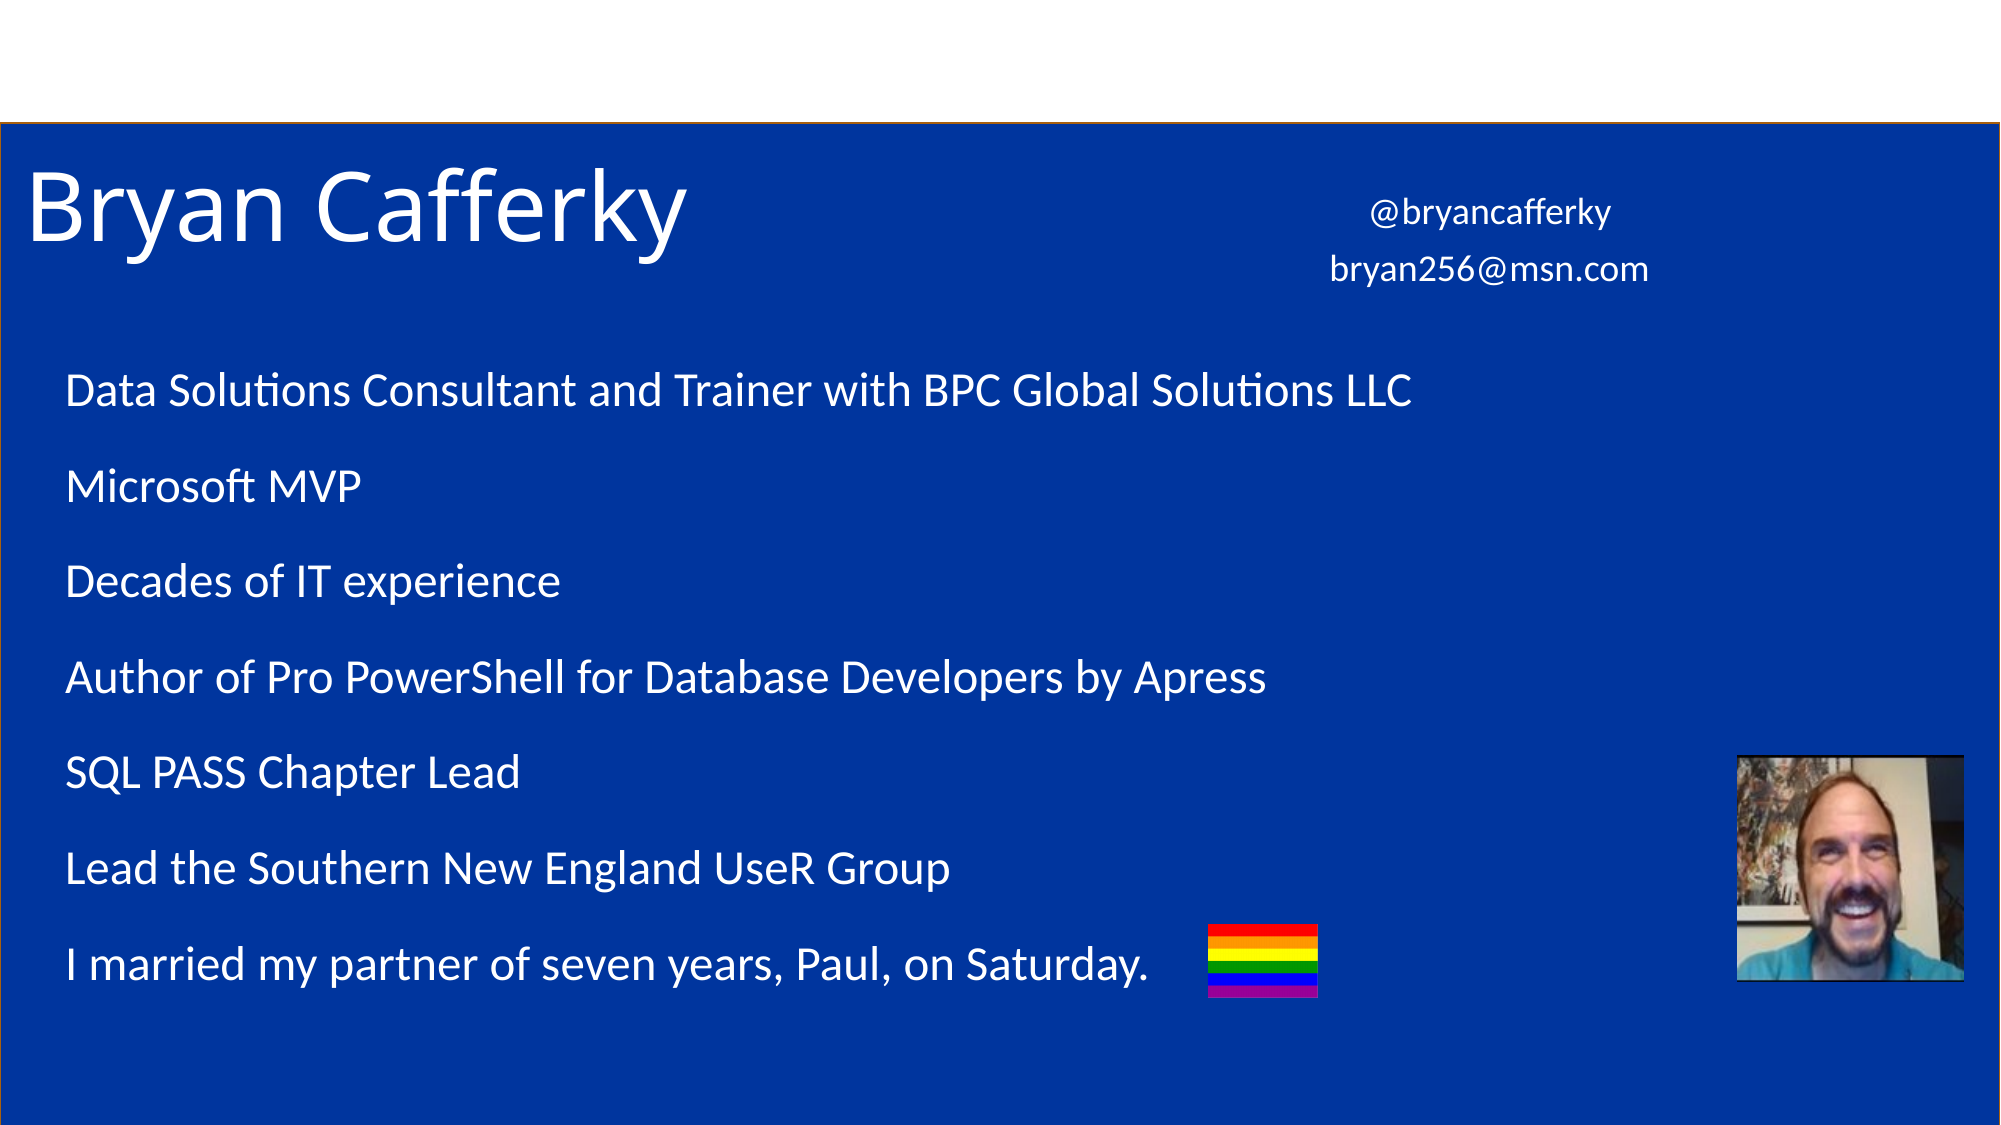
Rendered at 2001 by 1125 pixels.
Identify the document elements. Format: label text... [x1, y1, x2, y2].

text_box Bryan Cafferky [0, 139, 713, 270]
text_box [0, 122, 2000, 1125]
picture [1736, 754, 1965, 983]
text_box @bryancafferky bryan256@msn.com [1071, 123, 1909, 299]
text_box Data Solutions Consultant and Trainer with BPC Global Solutions LLC Microsoft MVP Decades of IT experience Author of Pro PowerShell for Database Developers by Apress SQL PASS Chapter Lead Lead the Southern New England UseR Group I married my partner of seven years, Paul, on Saturday. [50, 350, 1557, 998]
picture [1208, 924, 1318, 998]
